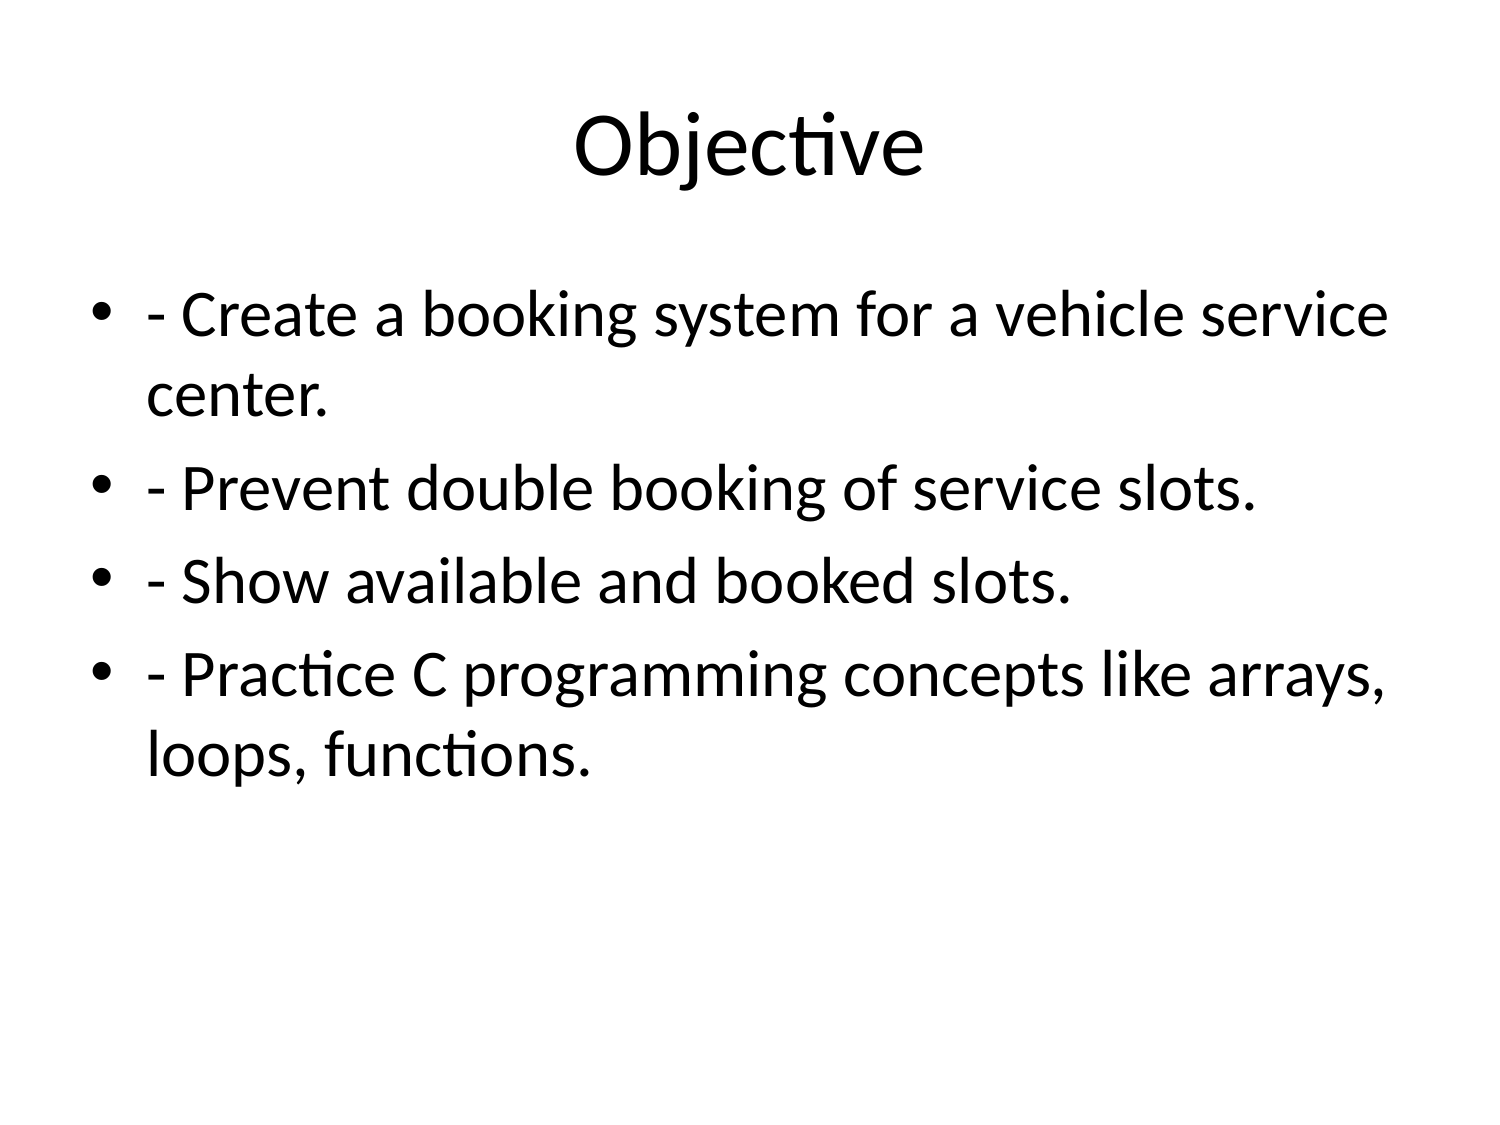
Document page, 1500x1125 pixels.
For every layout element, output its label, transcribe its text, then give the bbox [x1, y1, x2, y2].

title Objective [75, 45, 1425, 233]
list - Create a booking system for a vehicle service center. - Prevent double booking of service slots. - Show available and booked slots. - Practice C programming concepts like arrays, loops, functions. [75, 262, 1425, 1005]
